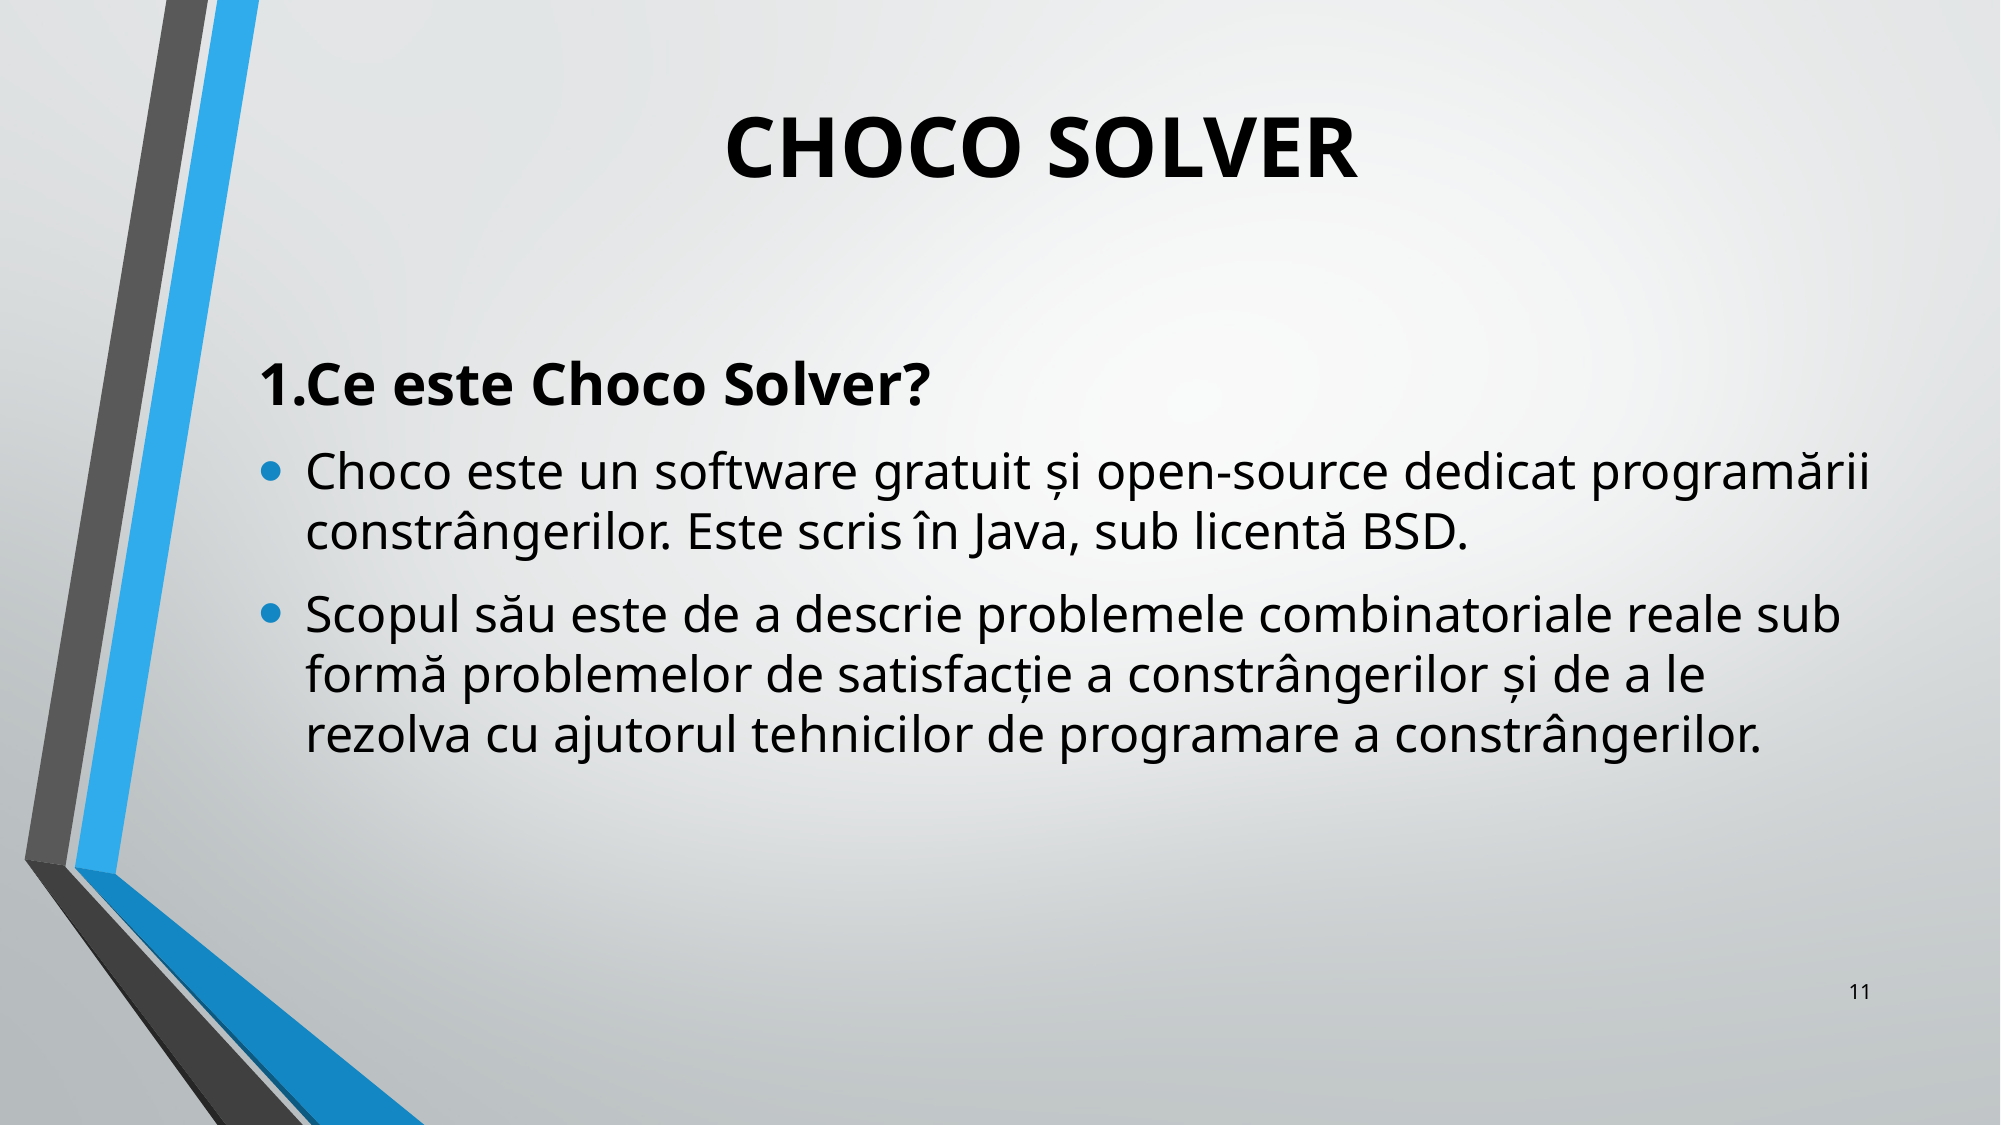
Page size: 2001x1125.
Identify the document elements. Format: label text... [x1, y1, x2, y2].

slide_number 11 [1796, 962, 1887, 1023]
title CHOCO SOLVER [219, 0, 1864, 288]
list 1.Ce este Choco Solver? Choco este un software gratuit și open-source dedicat programării constrângerilor. Este scris în Java, sub licentă BSD. Scopul său este de a descrie problemele combinatoriale reale sub formă problemelor de satisfacție a constrângerilor și de a le rezolva cu ajutorul tehnicilor de programare a constrângerilor. [243, 298, 1887, 812]
